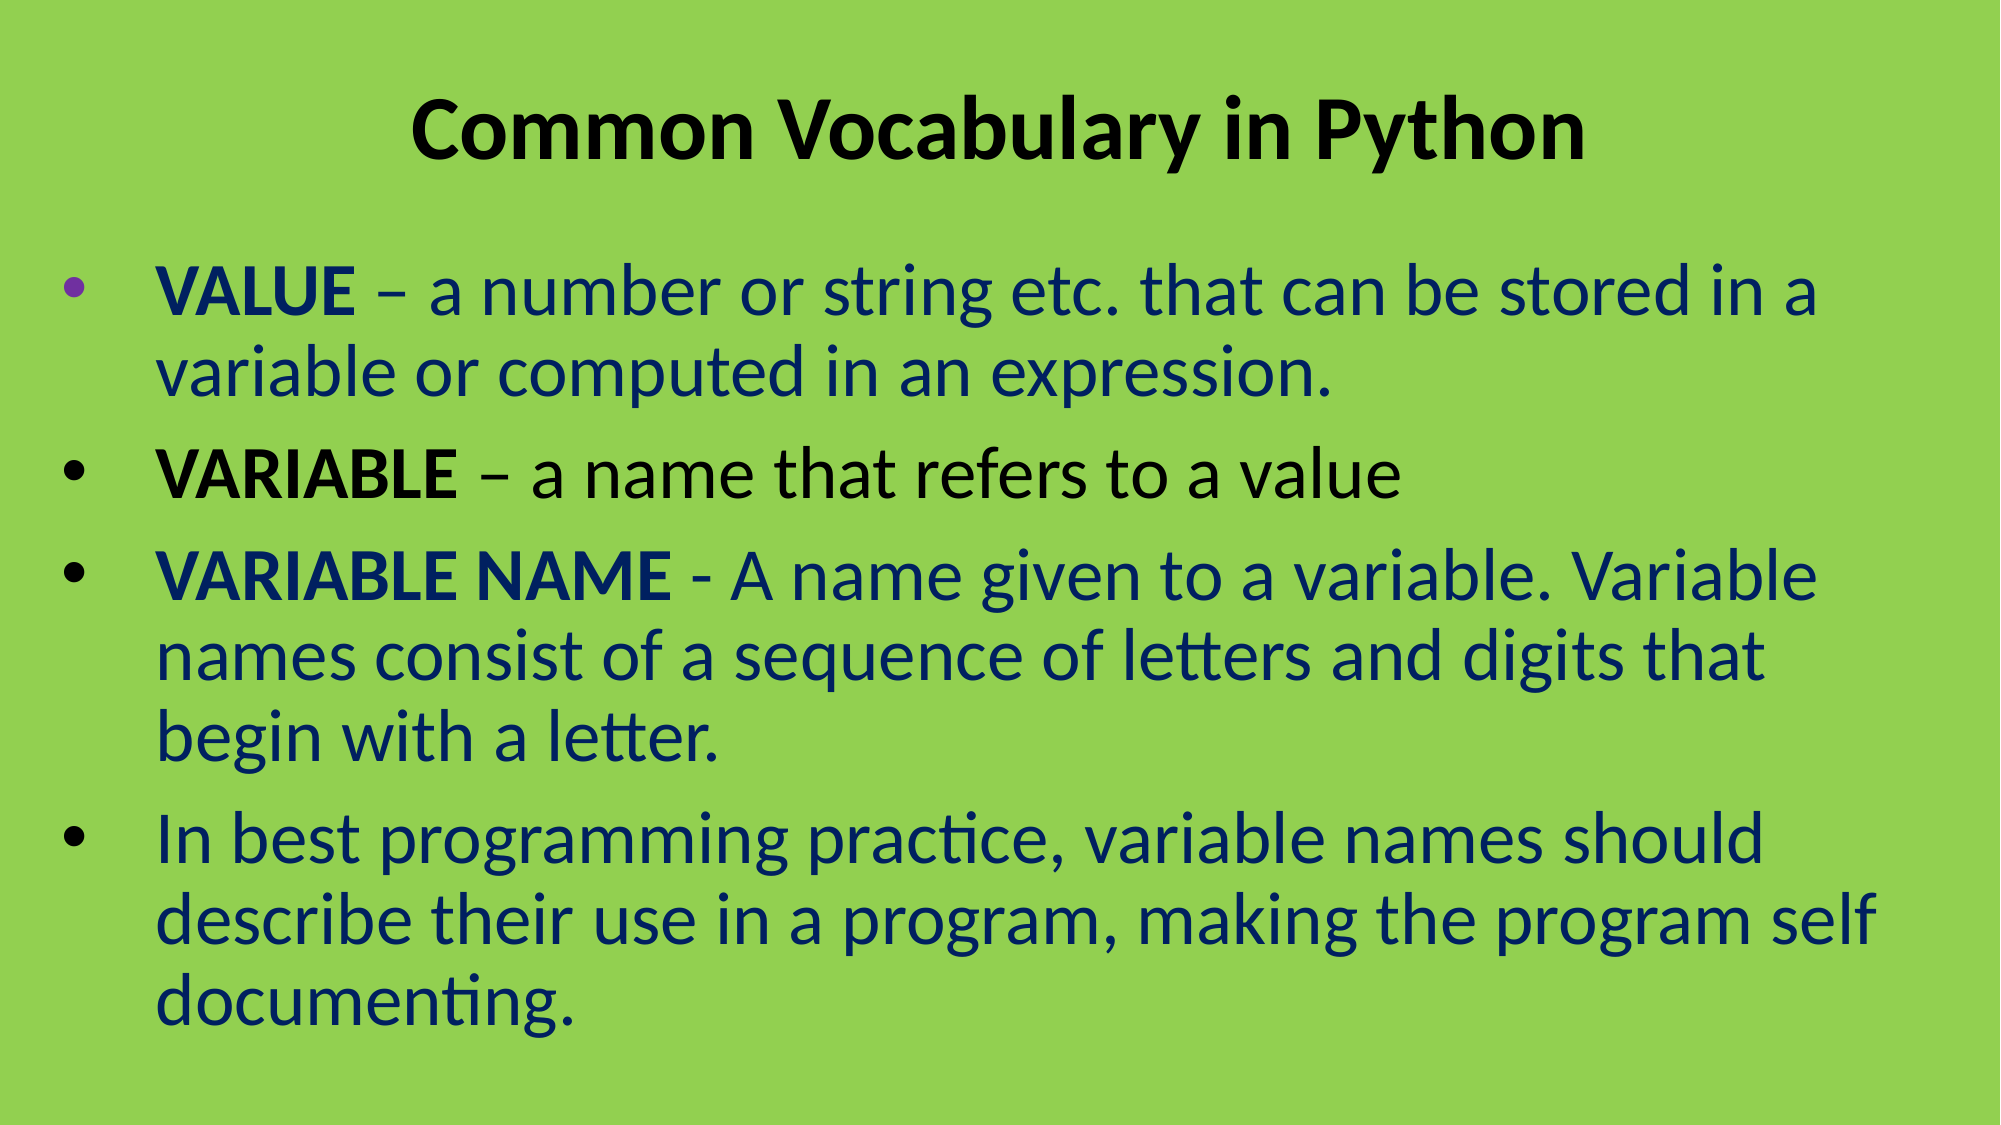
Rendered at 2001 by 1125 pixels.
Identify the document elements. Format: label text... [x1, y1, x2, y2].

title Common Vocabulary in Python [137, 41, 1863, 218]
list VALUE – a number or string etc. that can be stored in a variable or computed in an expression. VARIABLE – a name that refers to a value VARIABLE NAME - A name given to a variable. Variable names consist of a sequence of letters and digits that begin with a letter. In best programming practice, variable names should describe their use in a program, making the program self documenting. [46, 243, 1946, 1063]
